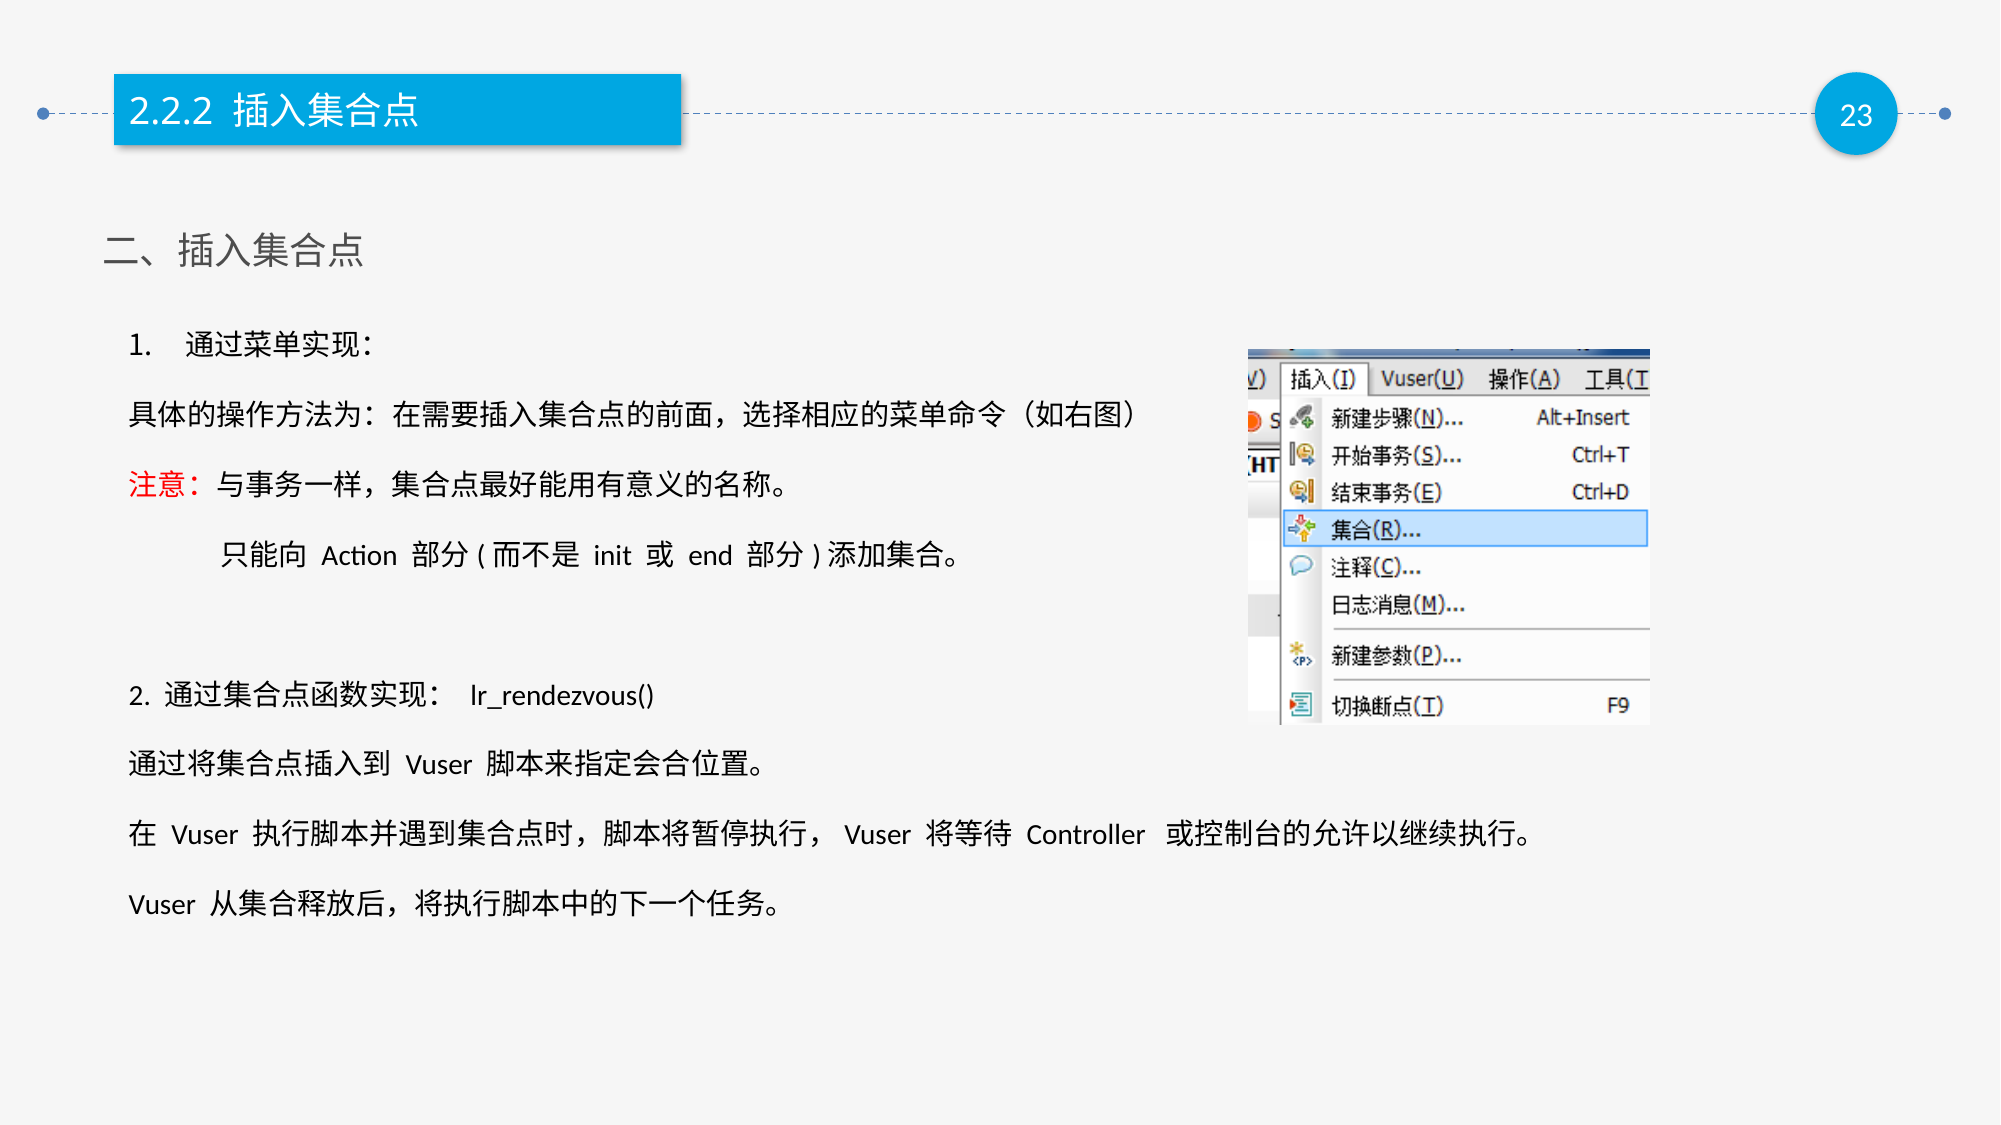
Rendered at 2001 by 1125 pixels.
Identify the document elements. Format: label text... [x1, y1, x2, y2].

picture [1247, 349, 1650, 725]
text_box 通过菜单实现： 具体的操作方法为：在需要插入集合点的前面，选择相应的菜单命令（如右图） 注意：与事务一样，集合点最好能用有意义的名称。 只能向 Action 部分(而不是 init 或 end 部分)添加集合。 2. 通过集合点函数实现： lr_rendezvous() 通过将集合点插入到 Vuser 脚本来指定会合位置。 在 Vuser 执行脚本并遇到集合点时，脚本将暂停执行，Vuser 将等待 Controller 或控制台的允许以继续执行。Vuser 从集合释放后，将执行脚本中的下一个任务。 [114, 283, 1543, 928]
text_box 二、插入集合点 [87, 175, 436, 280]
text_box 2.2.2 插入集合点 [114, 74, 682, 146]
